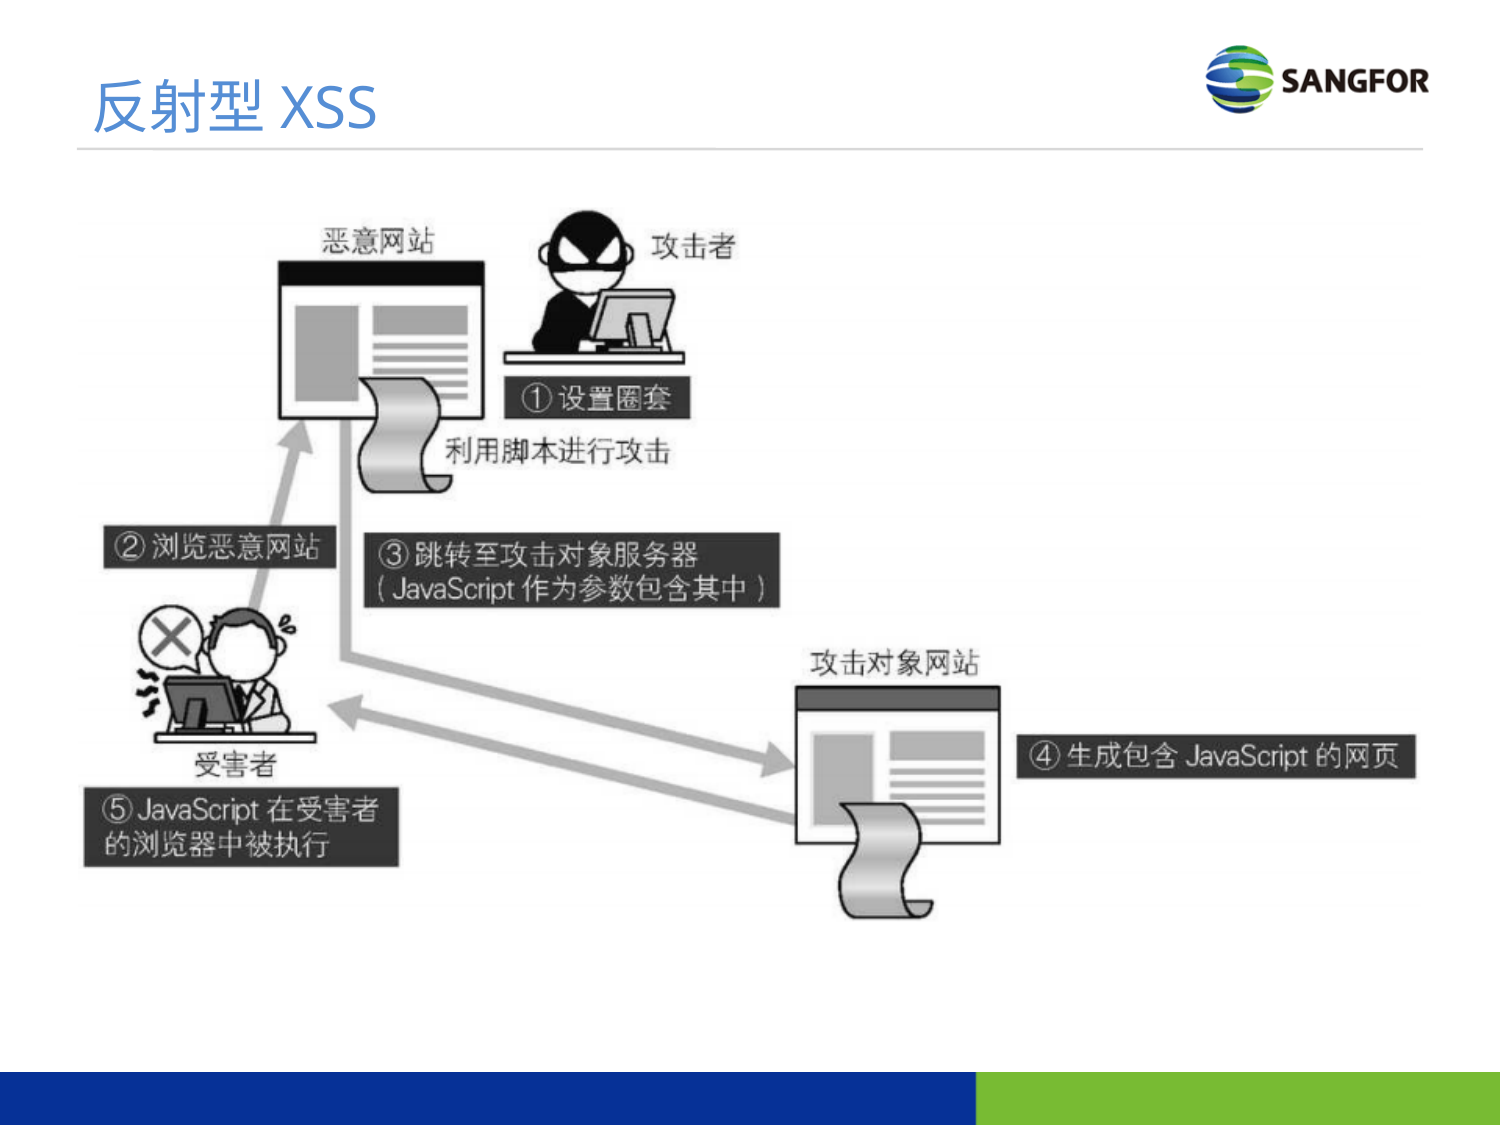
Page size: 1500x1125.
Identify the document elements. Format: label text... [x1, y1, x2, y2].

picture [0, 1069, 1500, 1125]
text_box 反射型XSS [76, 63, 1172, 148]
picture [60, 188, 1439, 937]
picture [1198, 42, 1437, 119]
